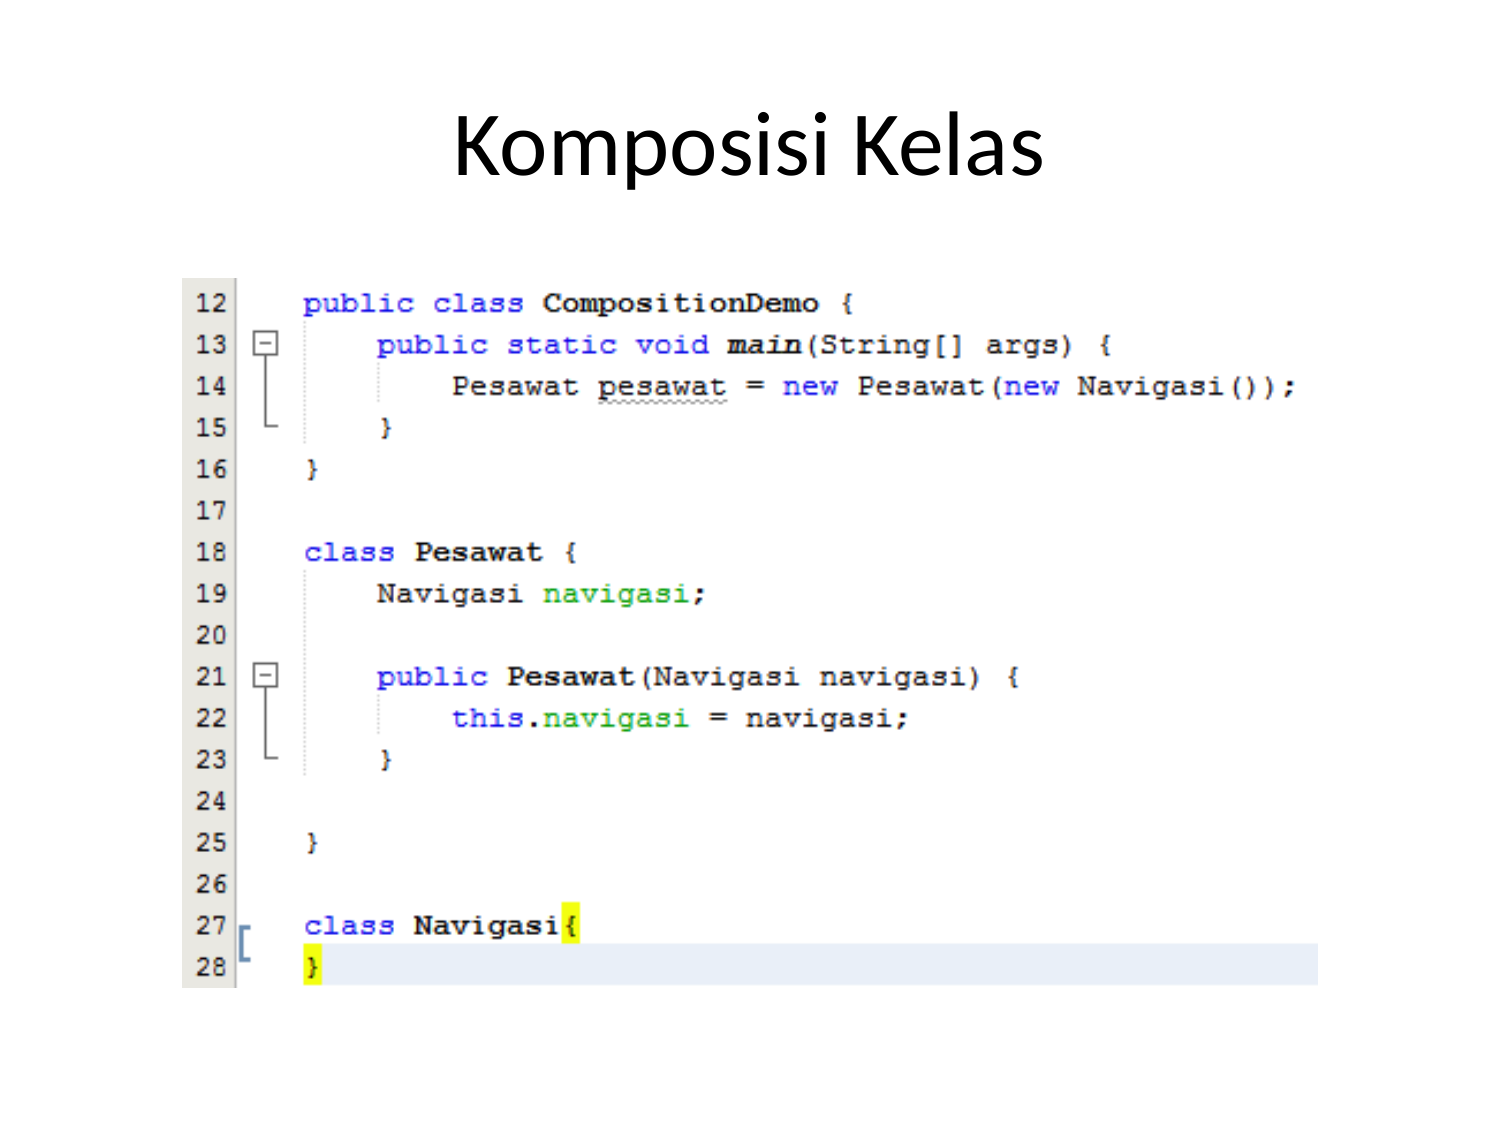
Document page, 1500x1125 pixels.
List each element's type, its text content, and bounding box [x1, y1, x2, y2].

picture [182, 278, 1318, 988]
title Komposisi Kelas [75, 45, 1425, 233]
